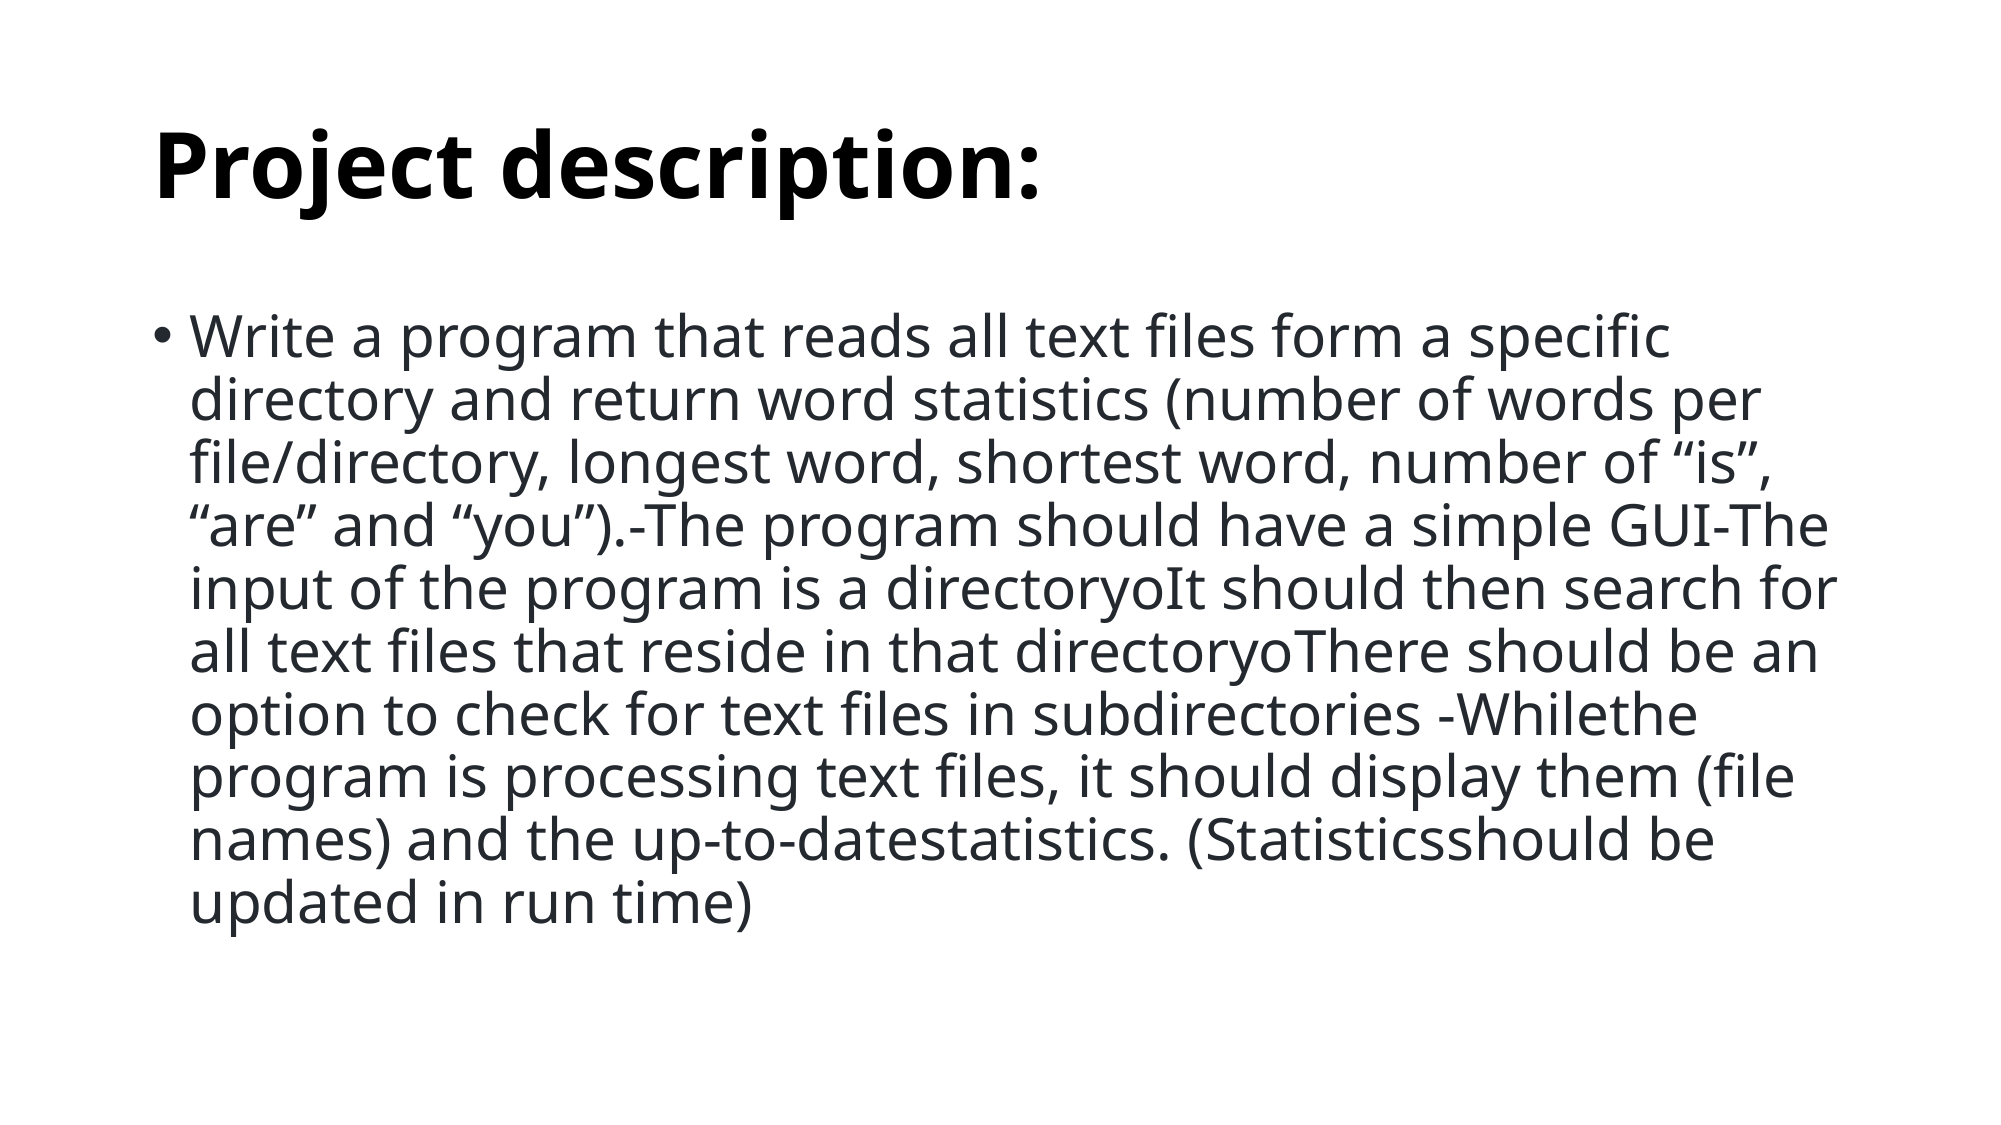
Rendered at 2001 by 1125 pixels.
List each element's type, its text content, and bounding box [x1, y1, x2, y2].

list Write a program that reads all text files form a specific directory and return word statistics (number of words per file/directory, longest word, shortest word, number of “is”, “are” and “you”).-The program should have a simple GUI-The input of the program is a directoryoIt should then search for all text files that reside in that directoryoThere should be an option to check for text files in subdirectories -Whilethe program is processing text files, it should display them (file names) and the up-to-datestatistics. (Statisticsshould be updated in run time) [137, 299, 1863, 1014]
title Project description: [137, 59, 1863, 278]
